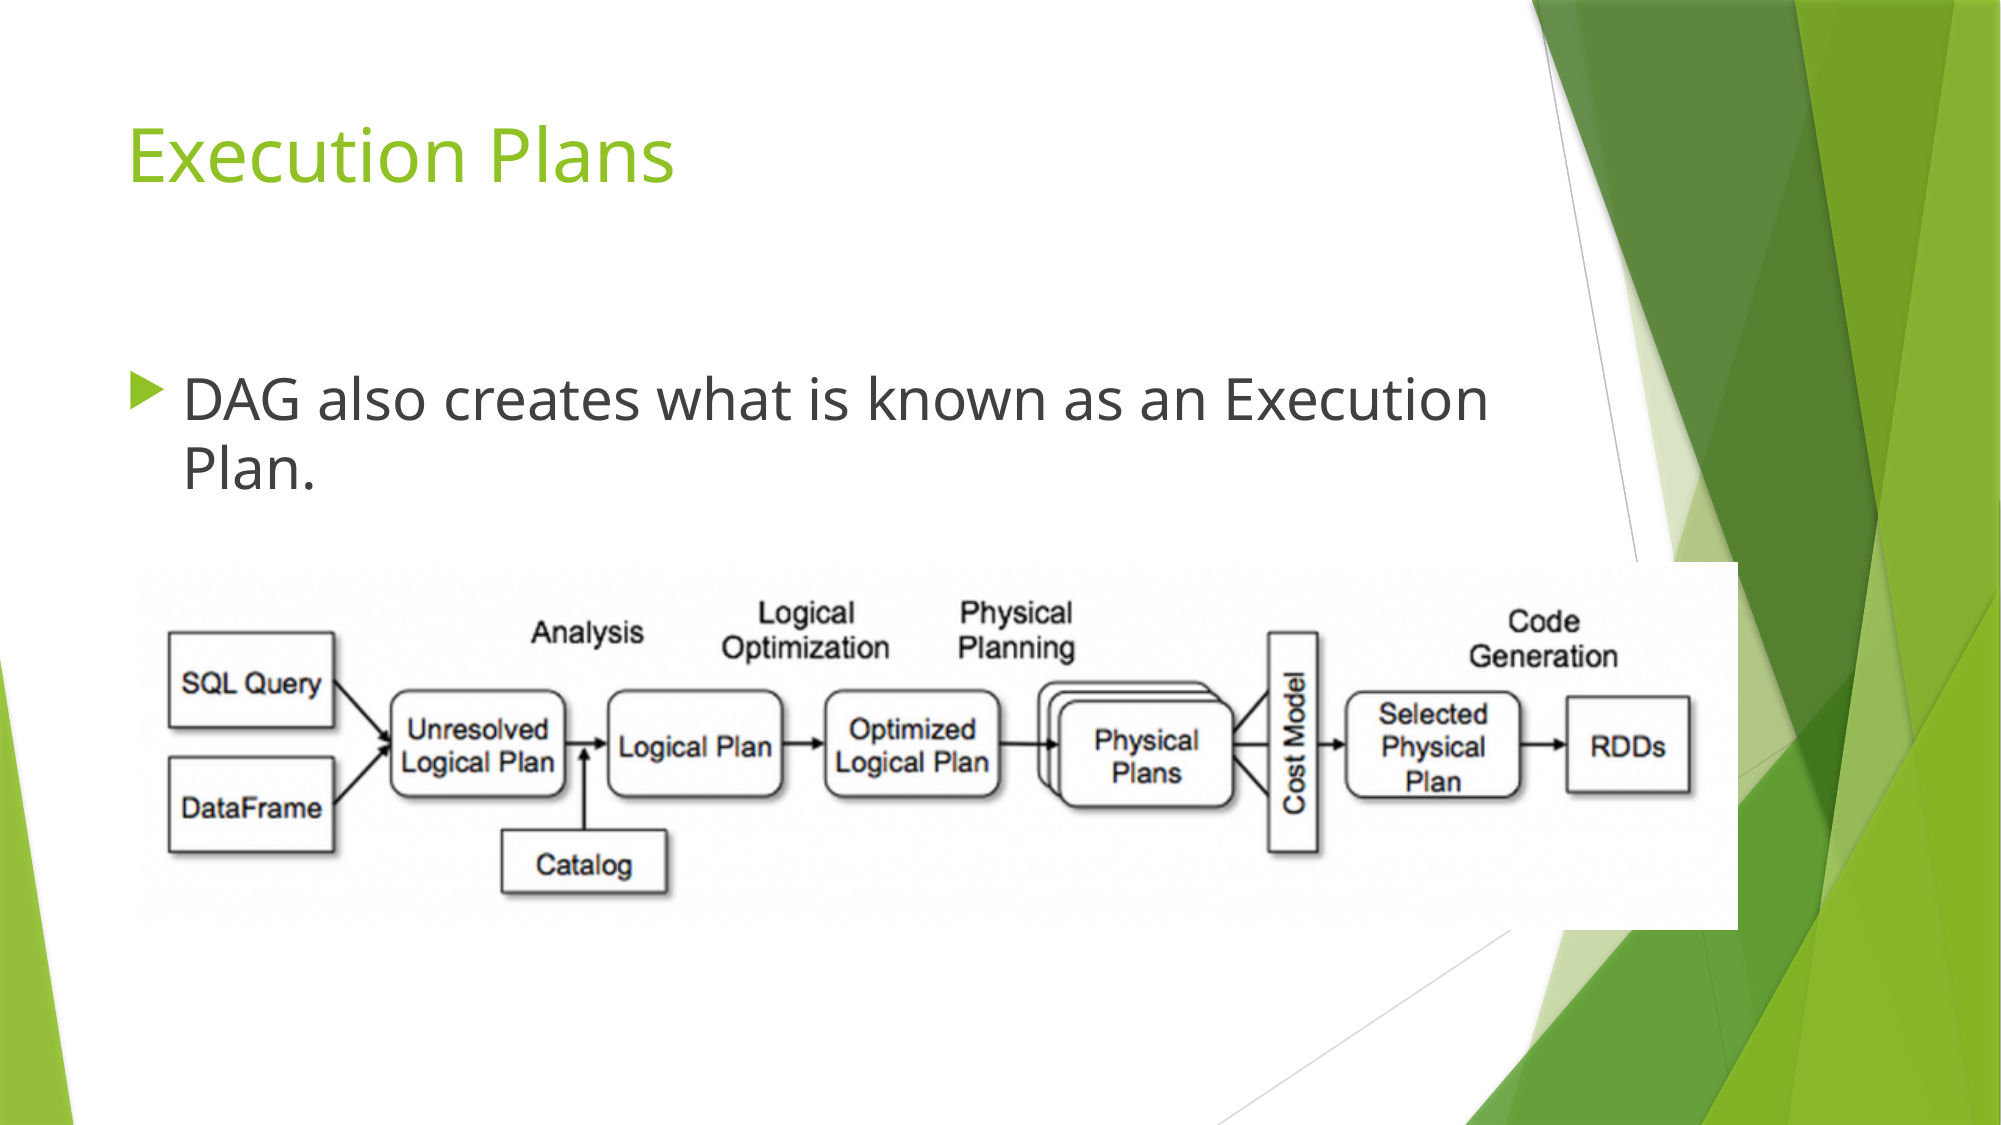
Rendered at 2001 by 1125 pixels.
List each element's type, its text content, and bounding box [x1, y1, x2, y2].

title Execution Plans [111, 99, 1522, 317]
list DAG also creates what is known as an Execution Plan. [111, 354, 1522, 992]
picture [137, 561, 1739, 931]
